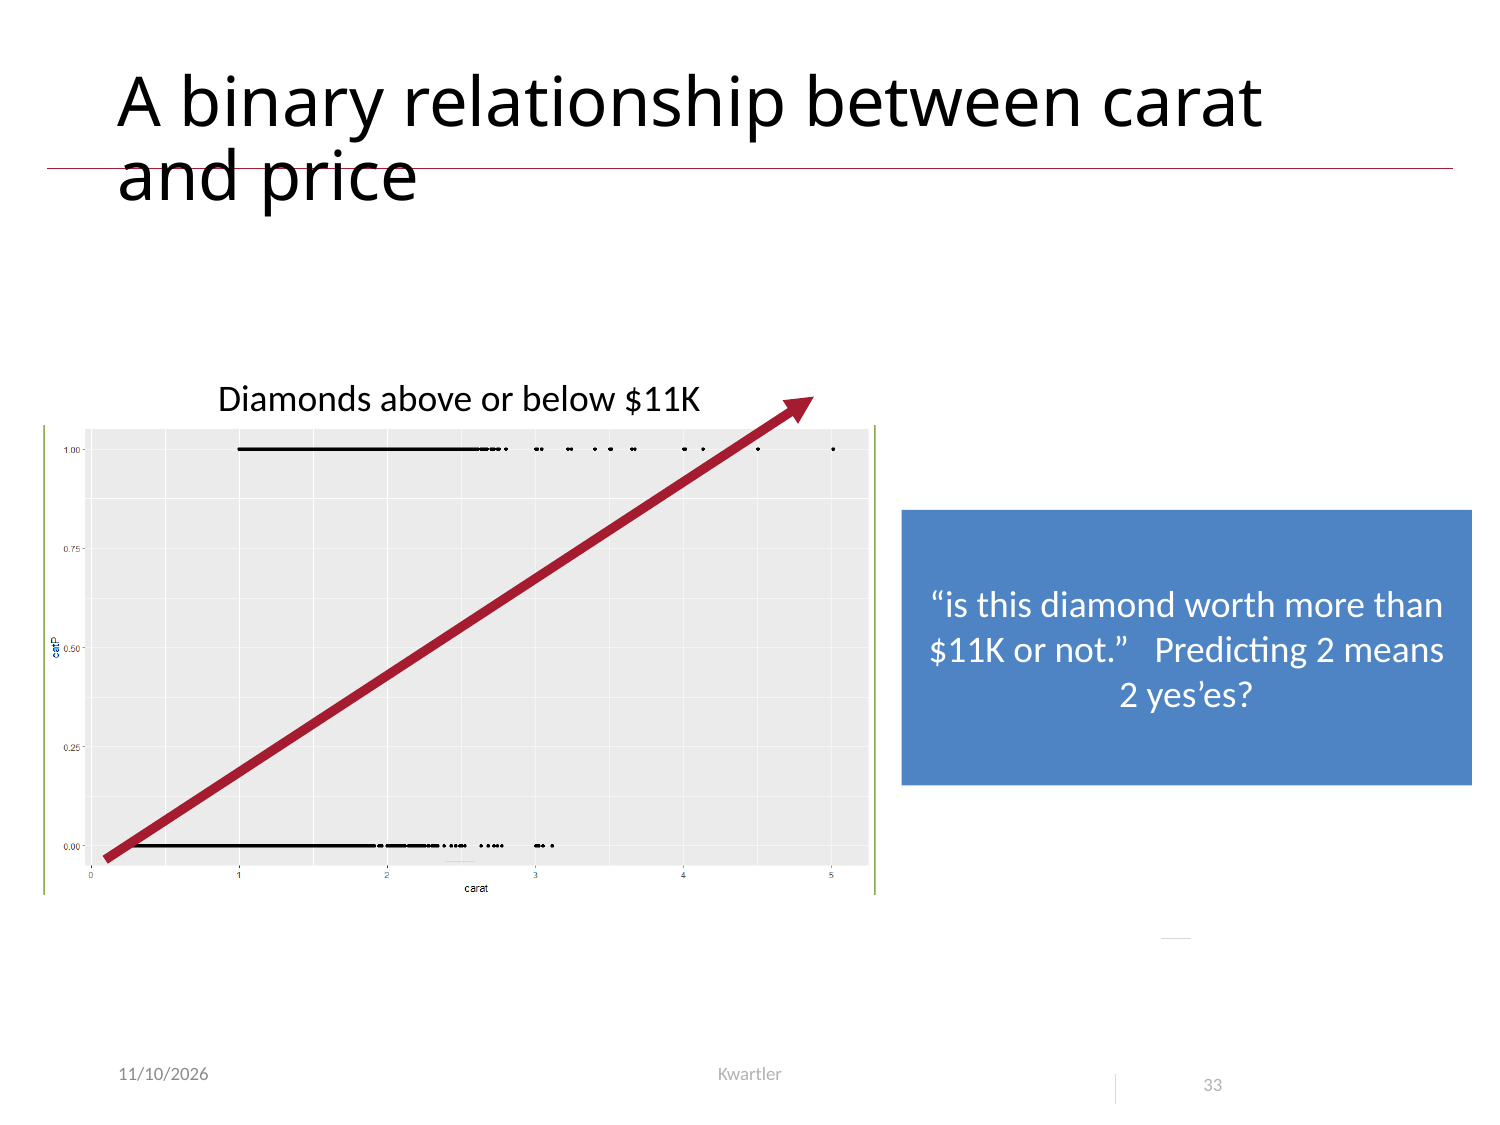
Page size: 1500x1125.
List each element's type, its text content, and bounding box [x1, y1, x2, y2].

title A binary relationship between carat and price [103, 59, 1397, 157]
footer Kwartler [496, 1042, 1004, 1103]
text_box Diamonds above or below $11K [203, 366, 716, 396]
text_box “is this diamond worth more than $11K or not.” Predicting 2 means 2 yes’es? [901, 509, 1473, 787]
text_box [105, 396, 814, 860]
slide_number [103, 1042, 441, 1103]
picture [43, 425, 876, 895]
slide_number 33 [1188, 1042, 1330, 1103]
